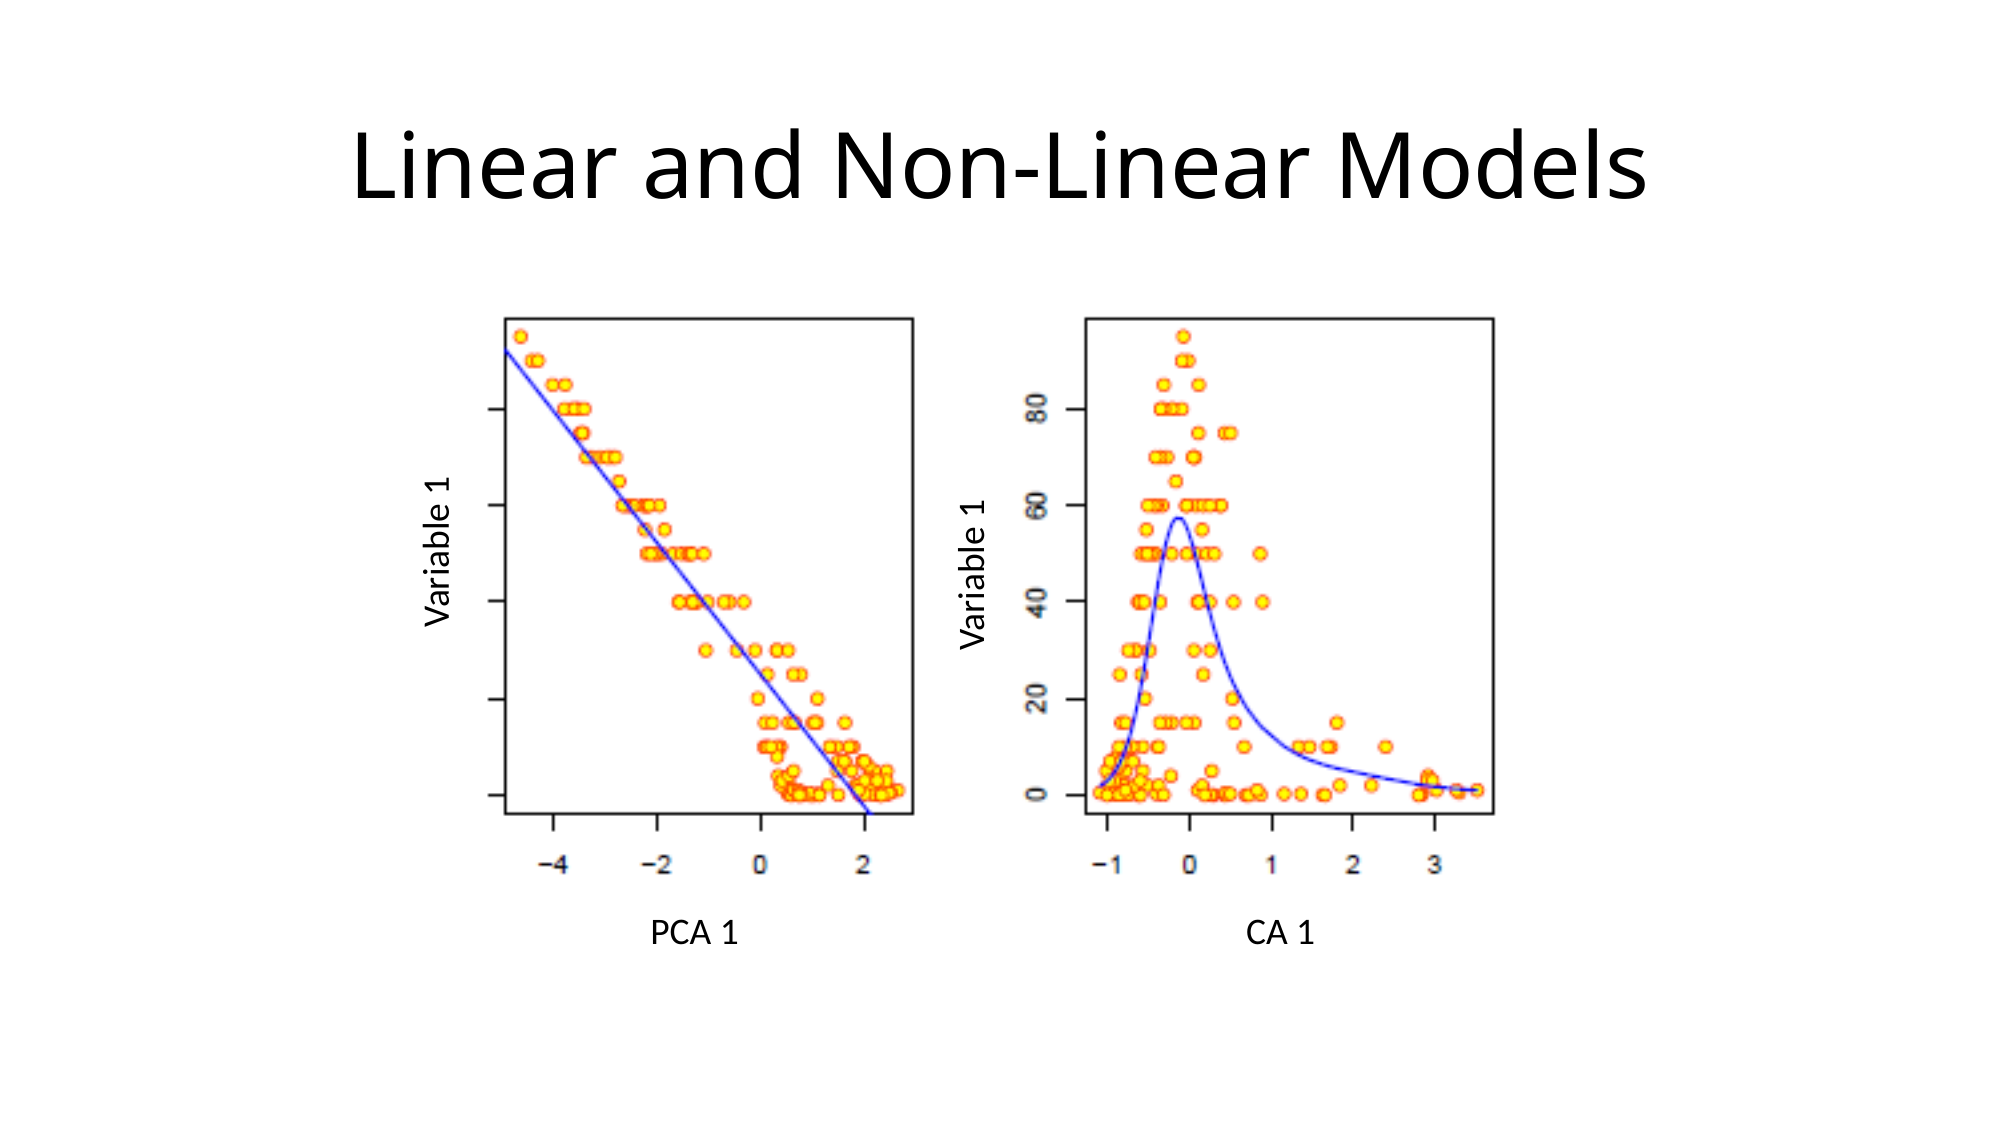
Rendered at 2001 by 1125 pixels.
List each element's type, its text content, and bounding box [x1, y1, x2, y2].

picture [480, 305, 1615, 978]
text_box Variable 1 [403, 436, 464, 642]
title Linear and Non-Linear Models [137, 59, 1863, 278]
